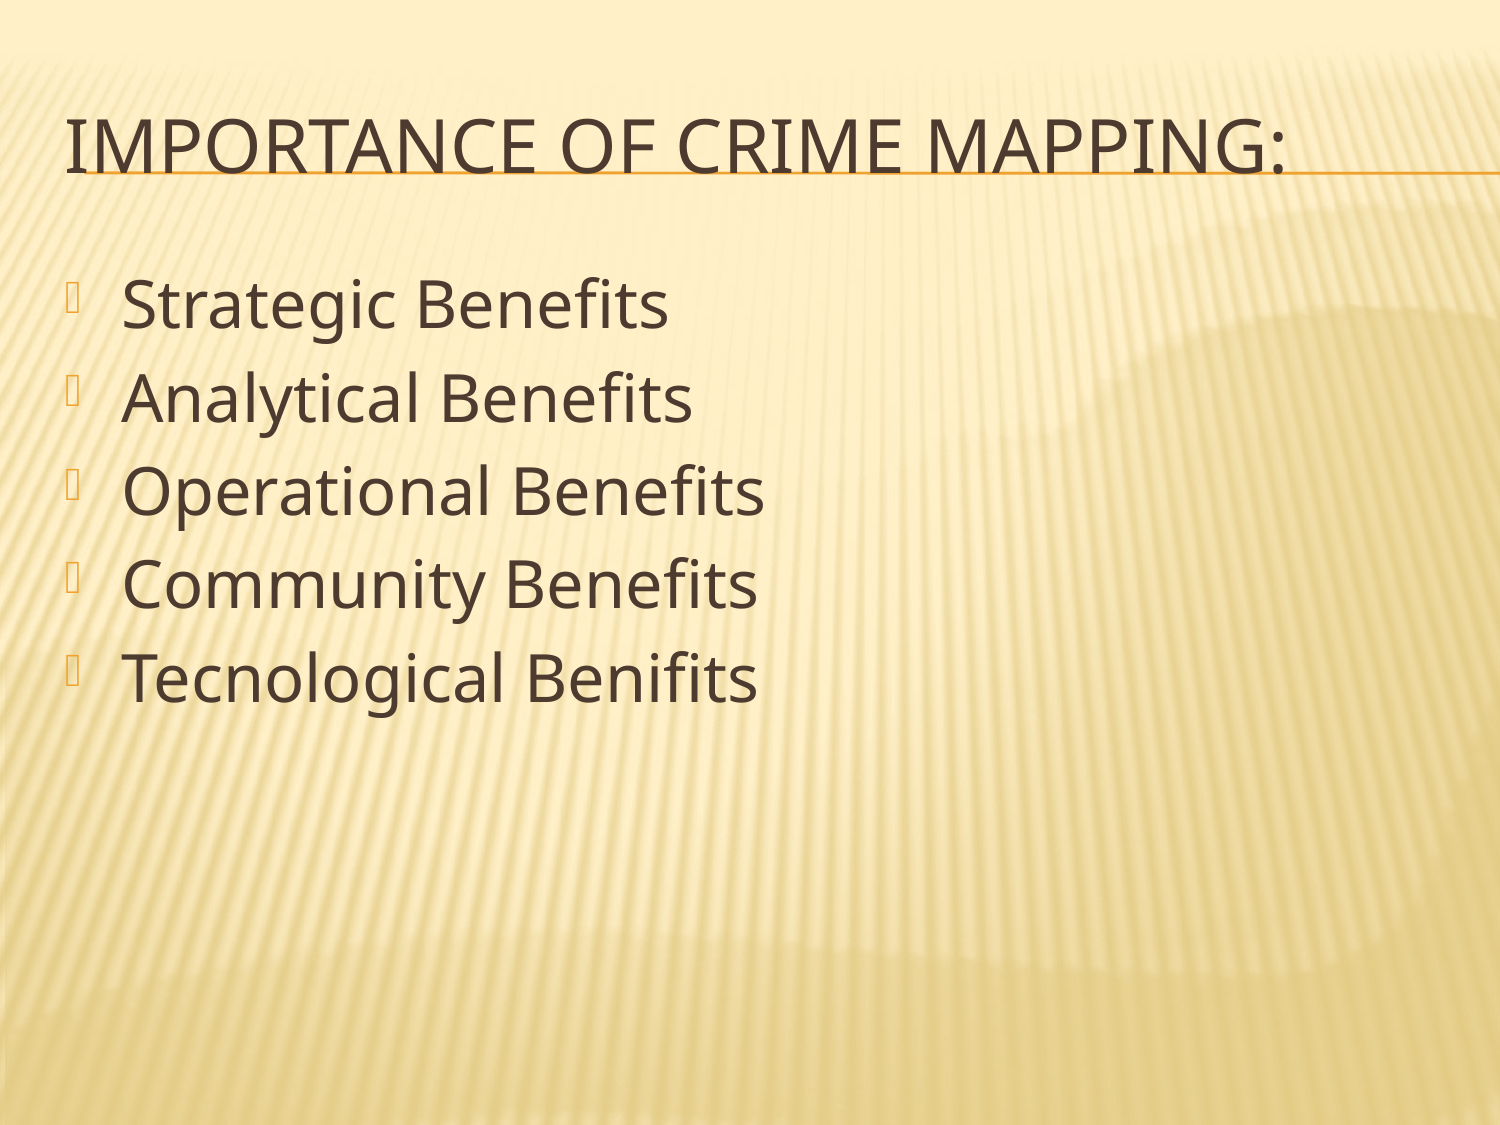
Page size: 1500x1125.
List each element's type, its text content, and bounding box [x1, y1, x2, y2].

list Strategic Benefits Analytical Benefits Operational Benefits Community Benefits Tecnological Benifits [50, 254, 1475, 998]
title Importance of Crime mapping: [50, 75, 1475, 213]
